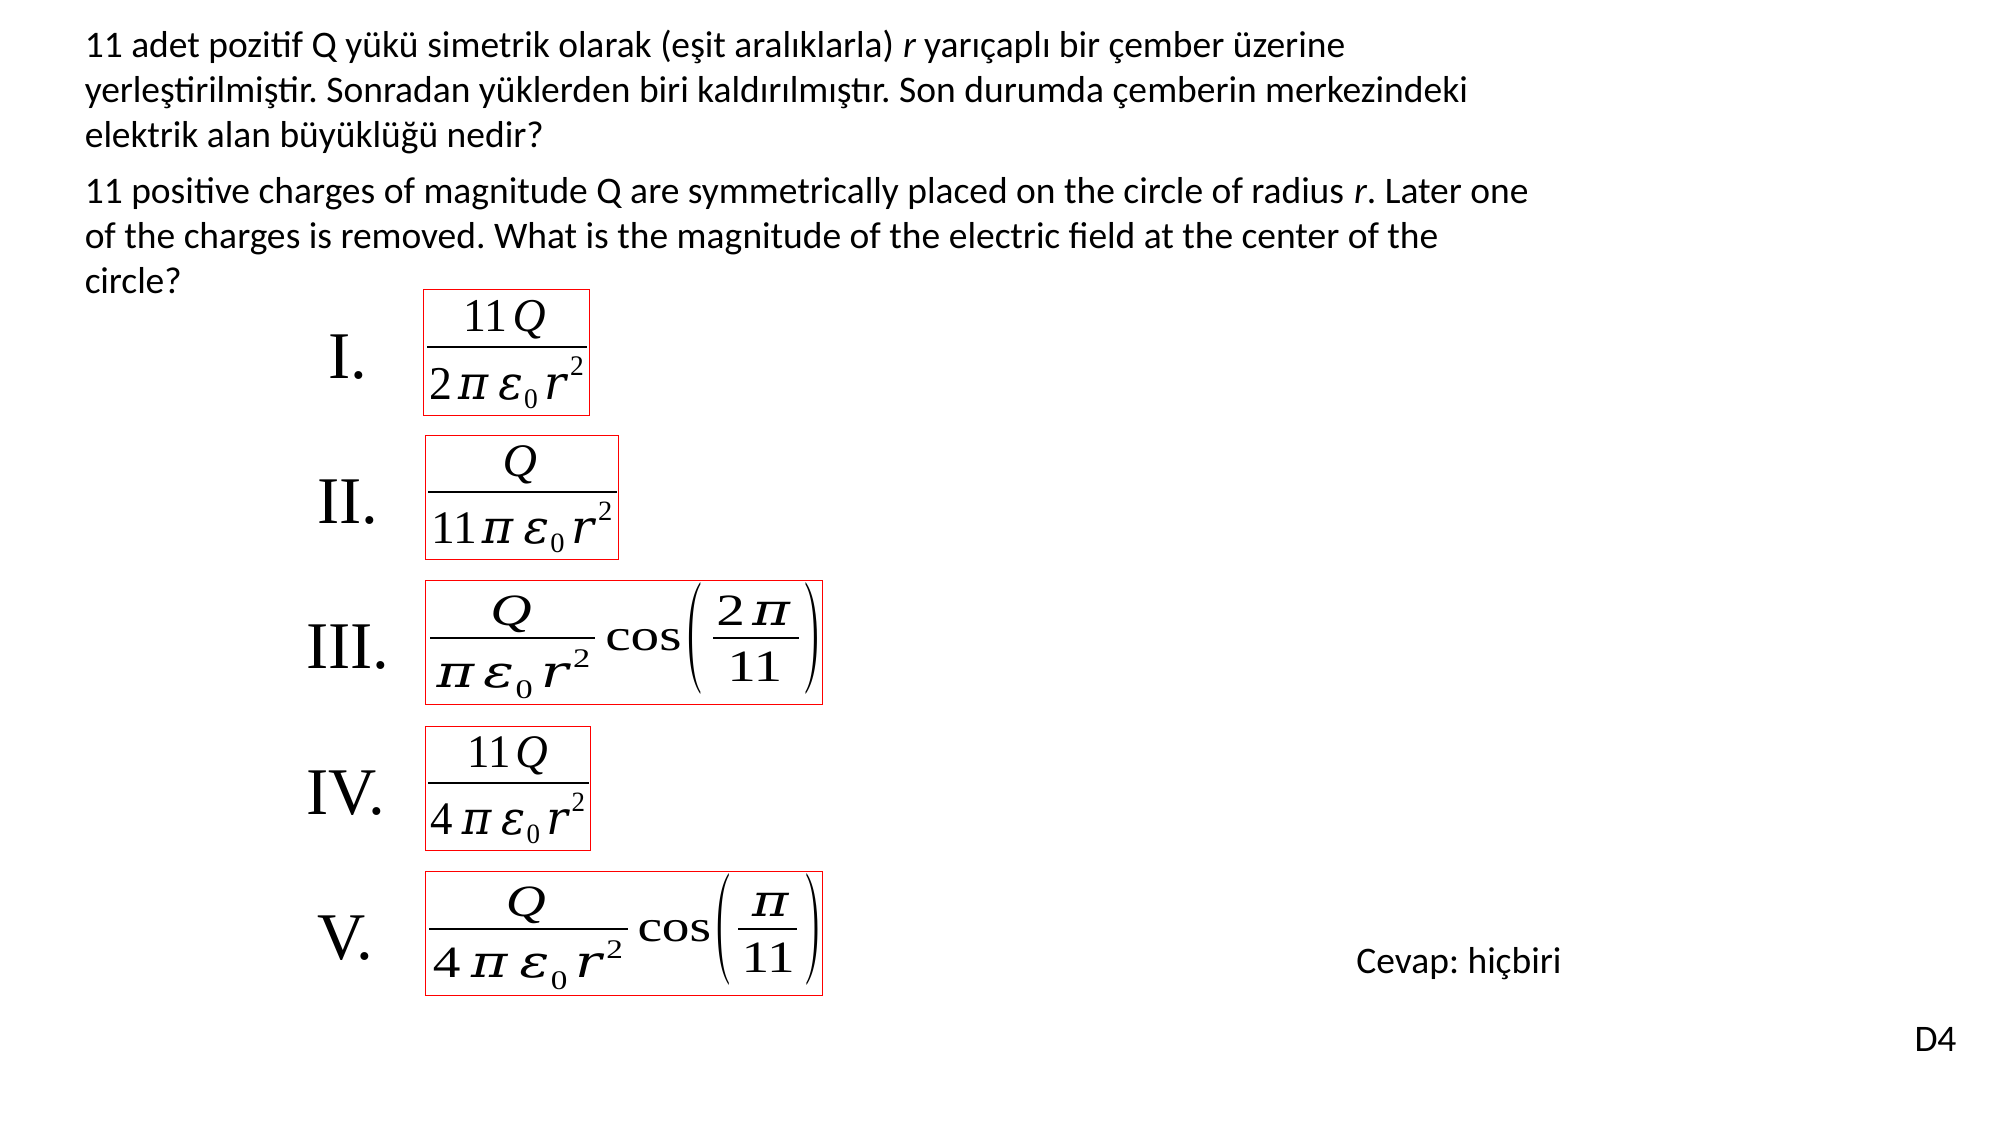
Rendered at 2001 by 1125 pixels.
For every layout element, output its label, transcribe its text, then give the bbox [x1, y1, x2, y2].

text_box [70, 12, 1545, 996]
text_box D4 [1899, 1006, 1989, 1067]
text_box Cevap: hiçbiri [1545, 929, 1619, 989]
